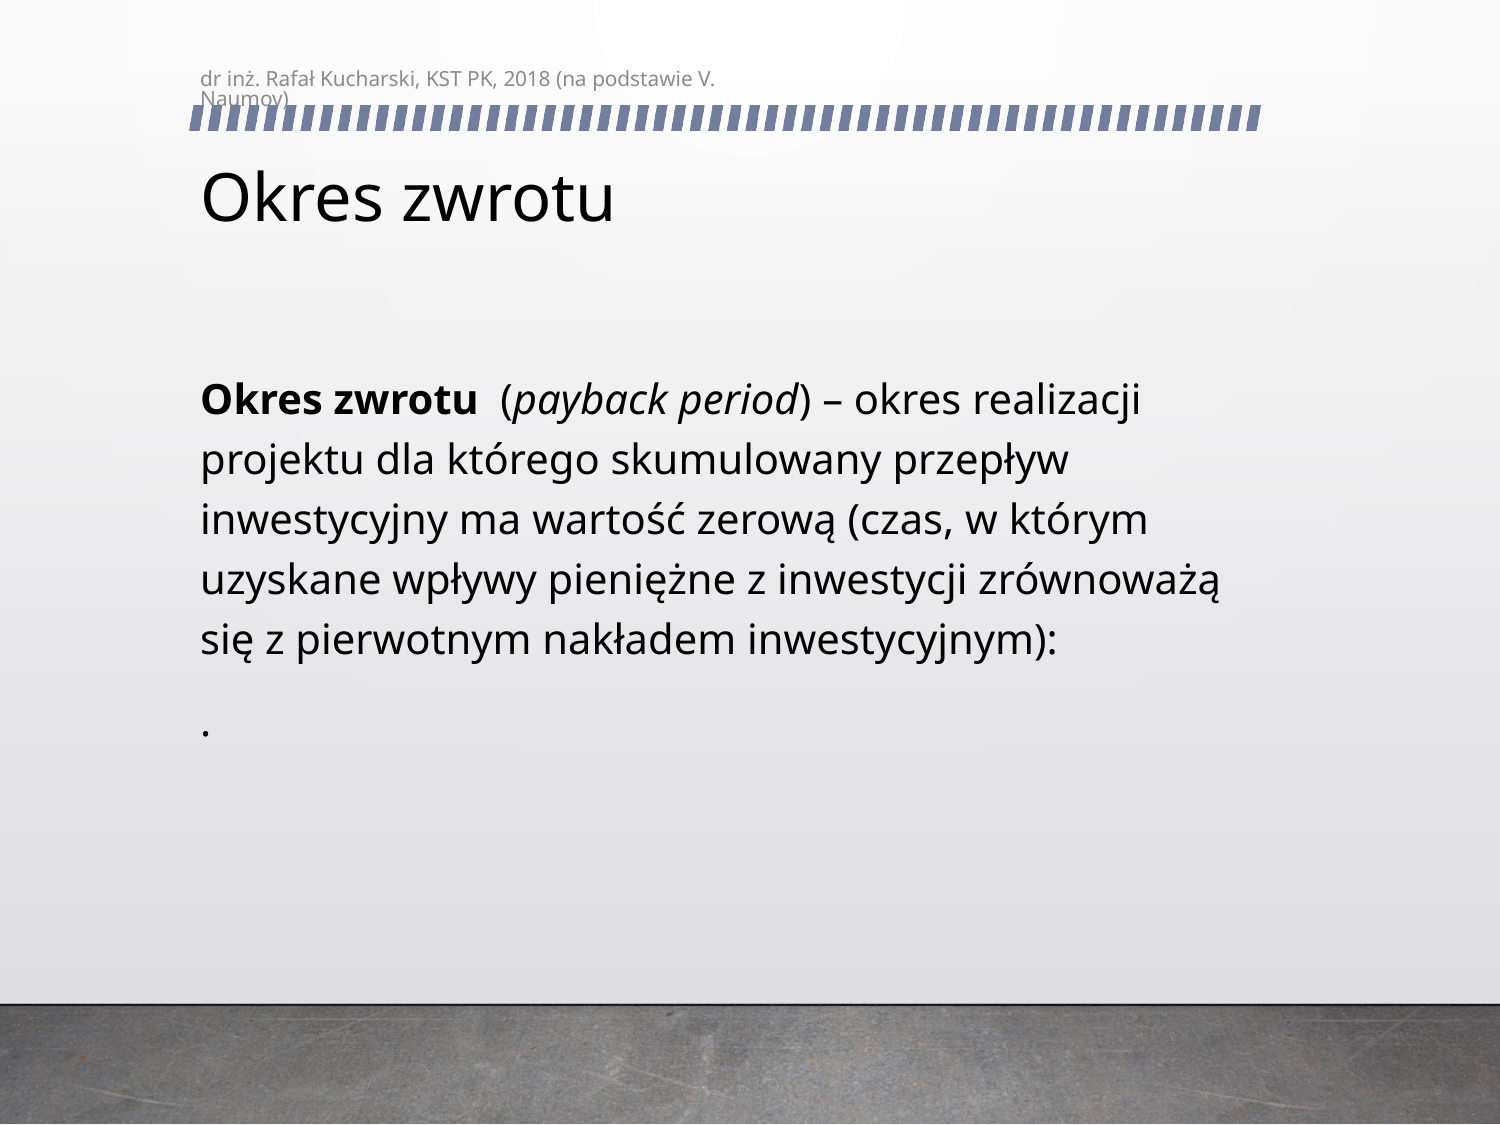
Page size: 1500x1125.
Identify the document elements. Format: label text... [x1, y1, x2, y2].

title Okres zwrotu [185, 156, 1264, 329]
picture [0, 1004, 1500, 1124]
footer dr inż. Rafał Kucharski, KST PK, 2018 (na podstawie V. Naumov) [185, 54, 741, 105]
